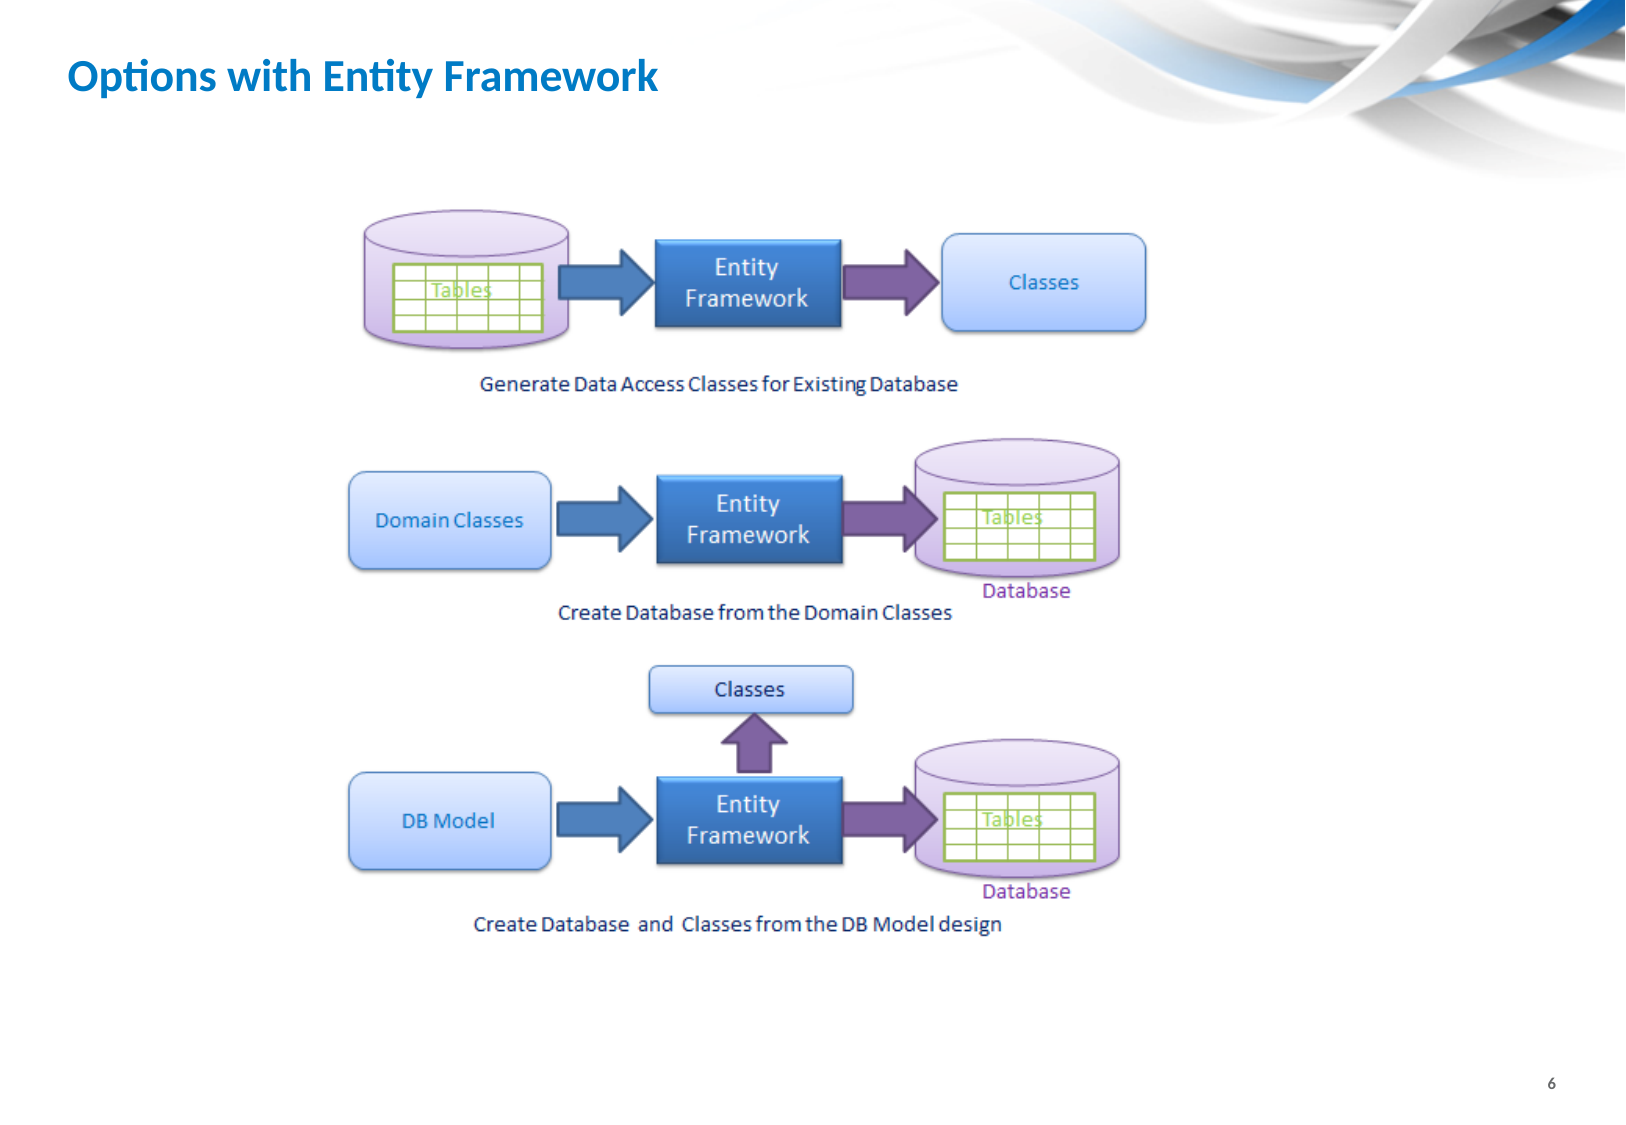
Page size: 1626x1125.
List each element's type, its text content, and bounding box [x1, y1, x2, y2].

picture [0, 0, 1625, 941]
title Options with Entity Framework [67, 43, 1368, 178]
